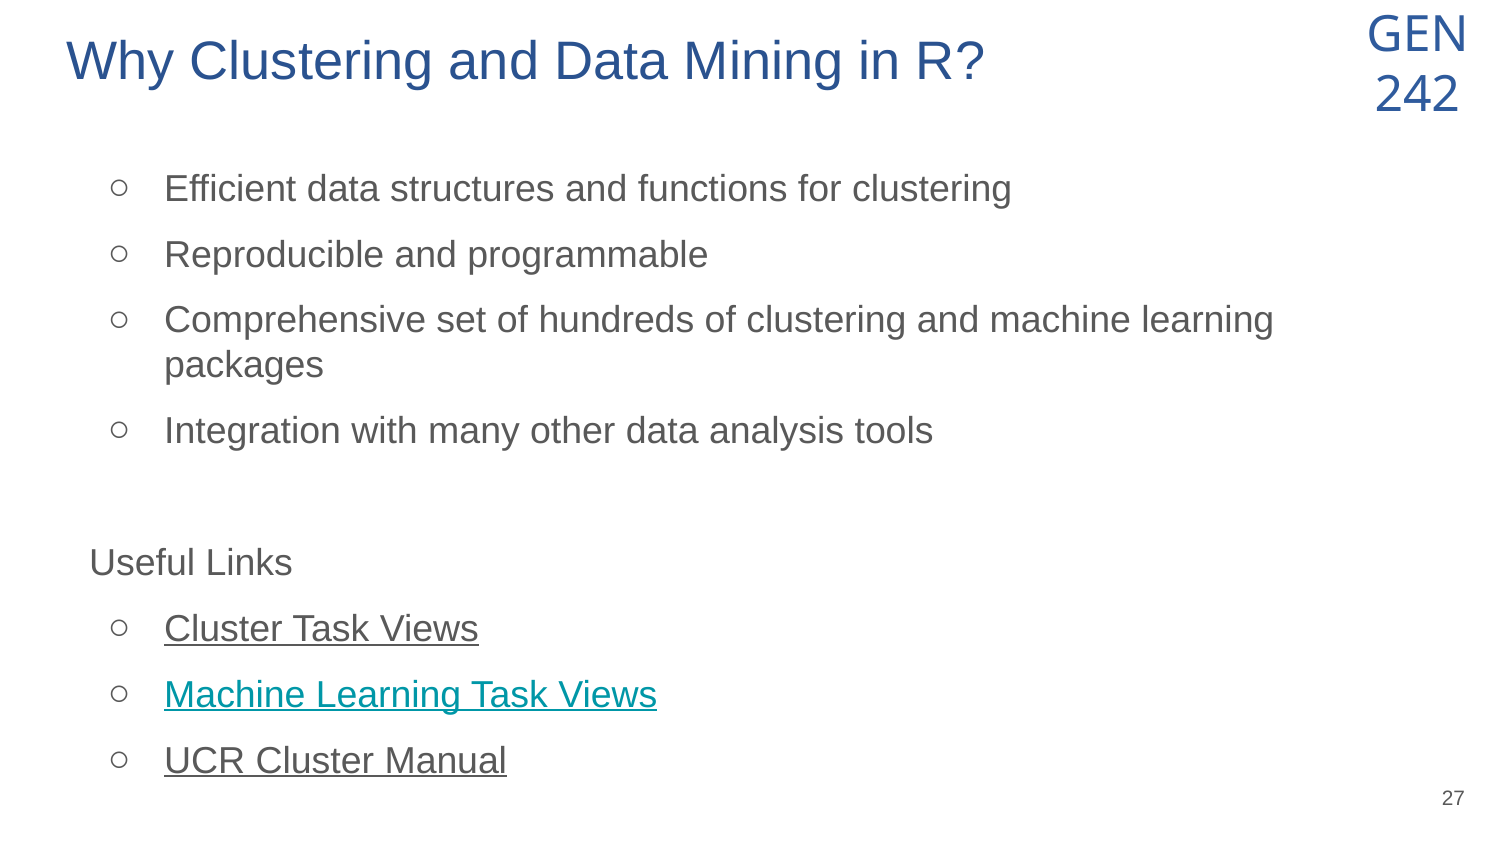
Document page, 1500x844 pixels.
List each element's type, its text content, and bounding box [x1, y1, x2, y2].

slide_number ‹#› [1389, 764, 1480, 830]
text_box Efficient data structures and functions for clustering Reproducible and programmable Comprehensive set of hundreds of clustering and machine learning packages Integration with many other data analysis tools Useful Links Cluster Task Views Machine Learning Task Views UCR Cluster Manual [74, 148, 1319, 251]
title Why Clustering and Data Mining in R? [51, 10, 1449, 105]
